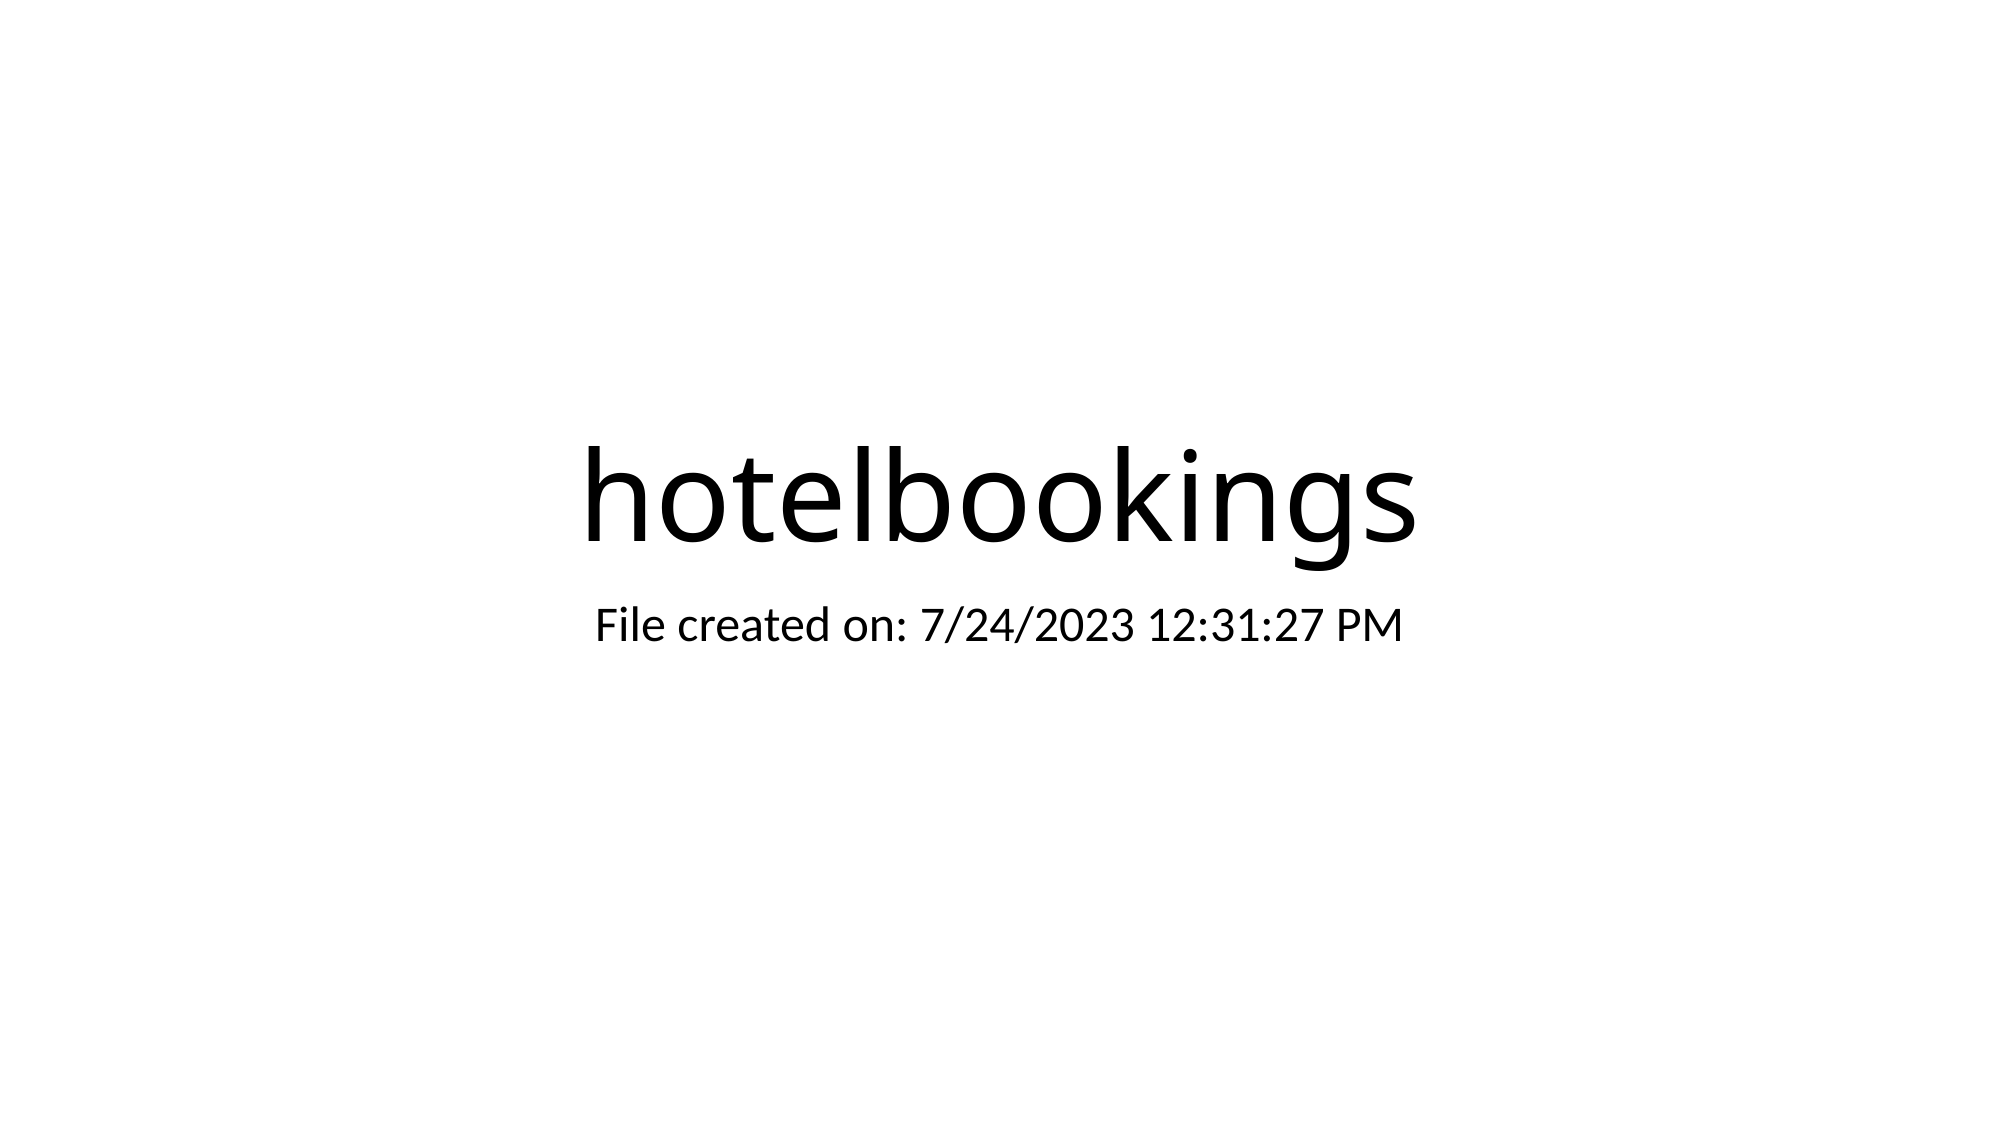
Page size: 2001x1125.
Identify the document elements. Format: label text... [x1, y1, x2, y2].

title hotelbookings [249, 184, 1750, 576]
subtitle File created on: 7/24/2023 12:31:27 PM [249, 590, 1750, 863]
